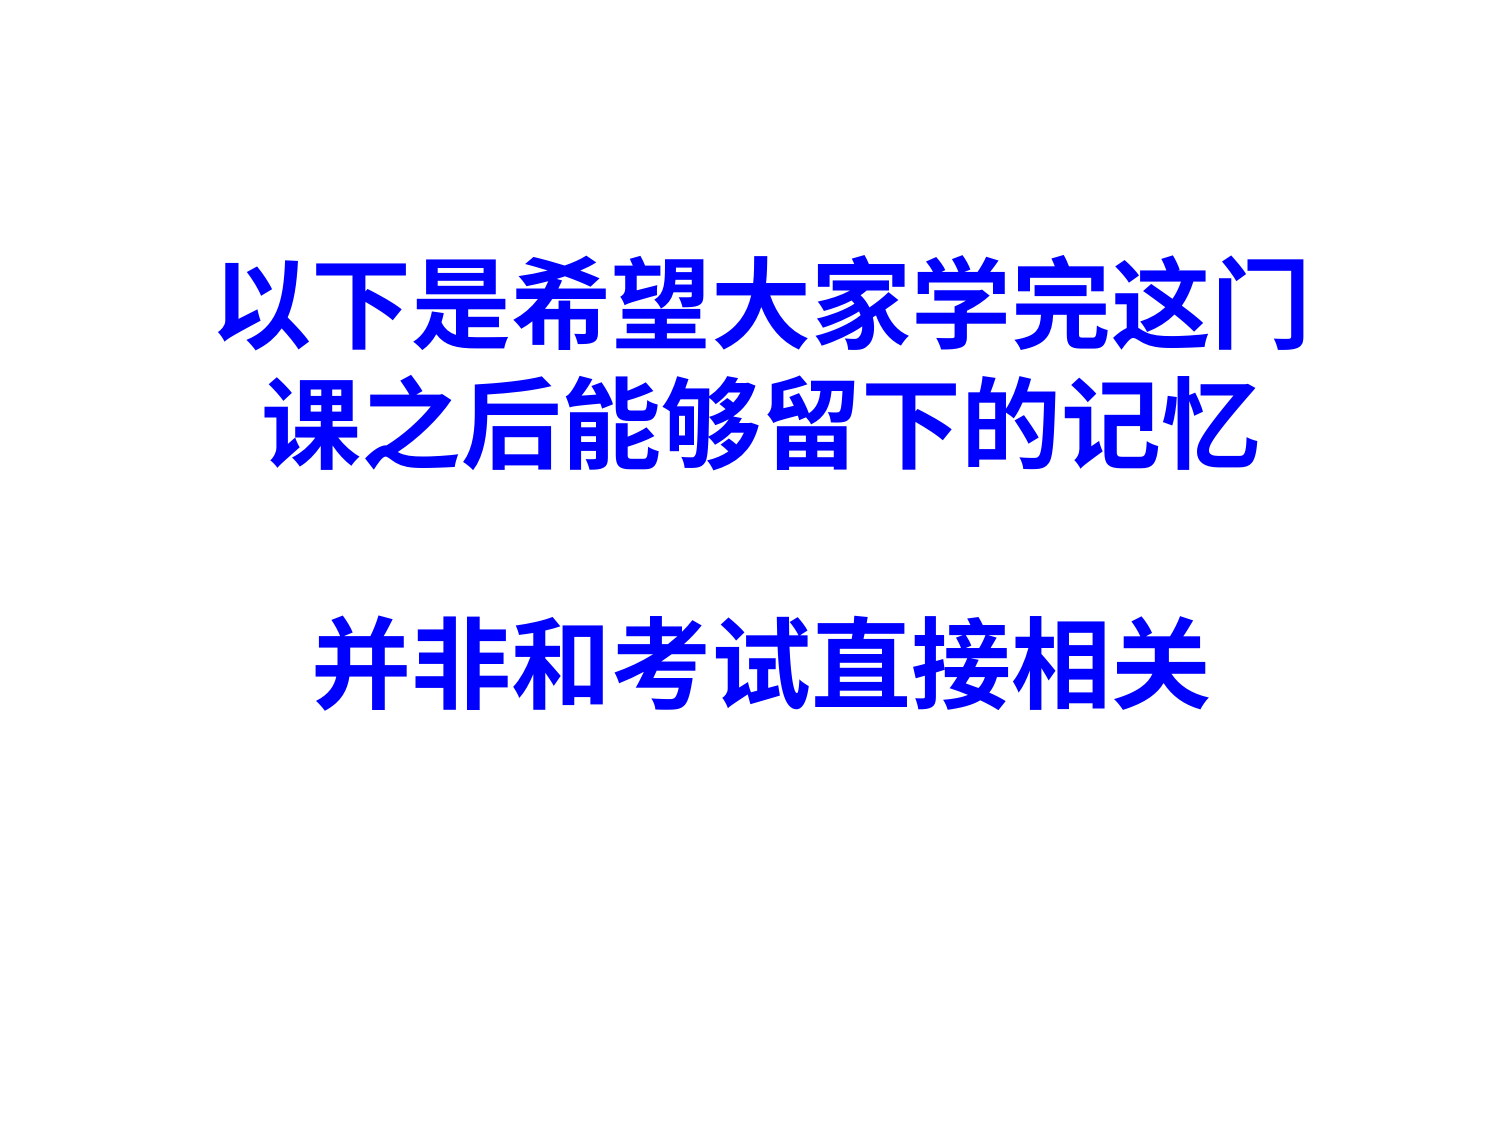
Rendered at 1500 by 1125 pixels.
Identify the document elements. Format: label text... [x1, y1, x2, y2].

text_box 以下是希望大家学完这门课之后能够留下的记忆 并非和考试直接相关 [187, 234, 1336, 729]
